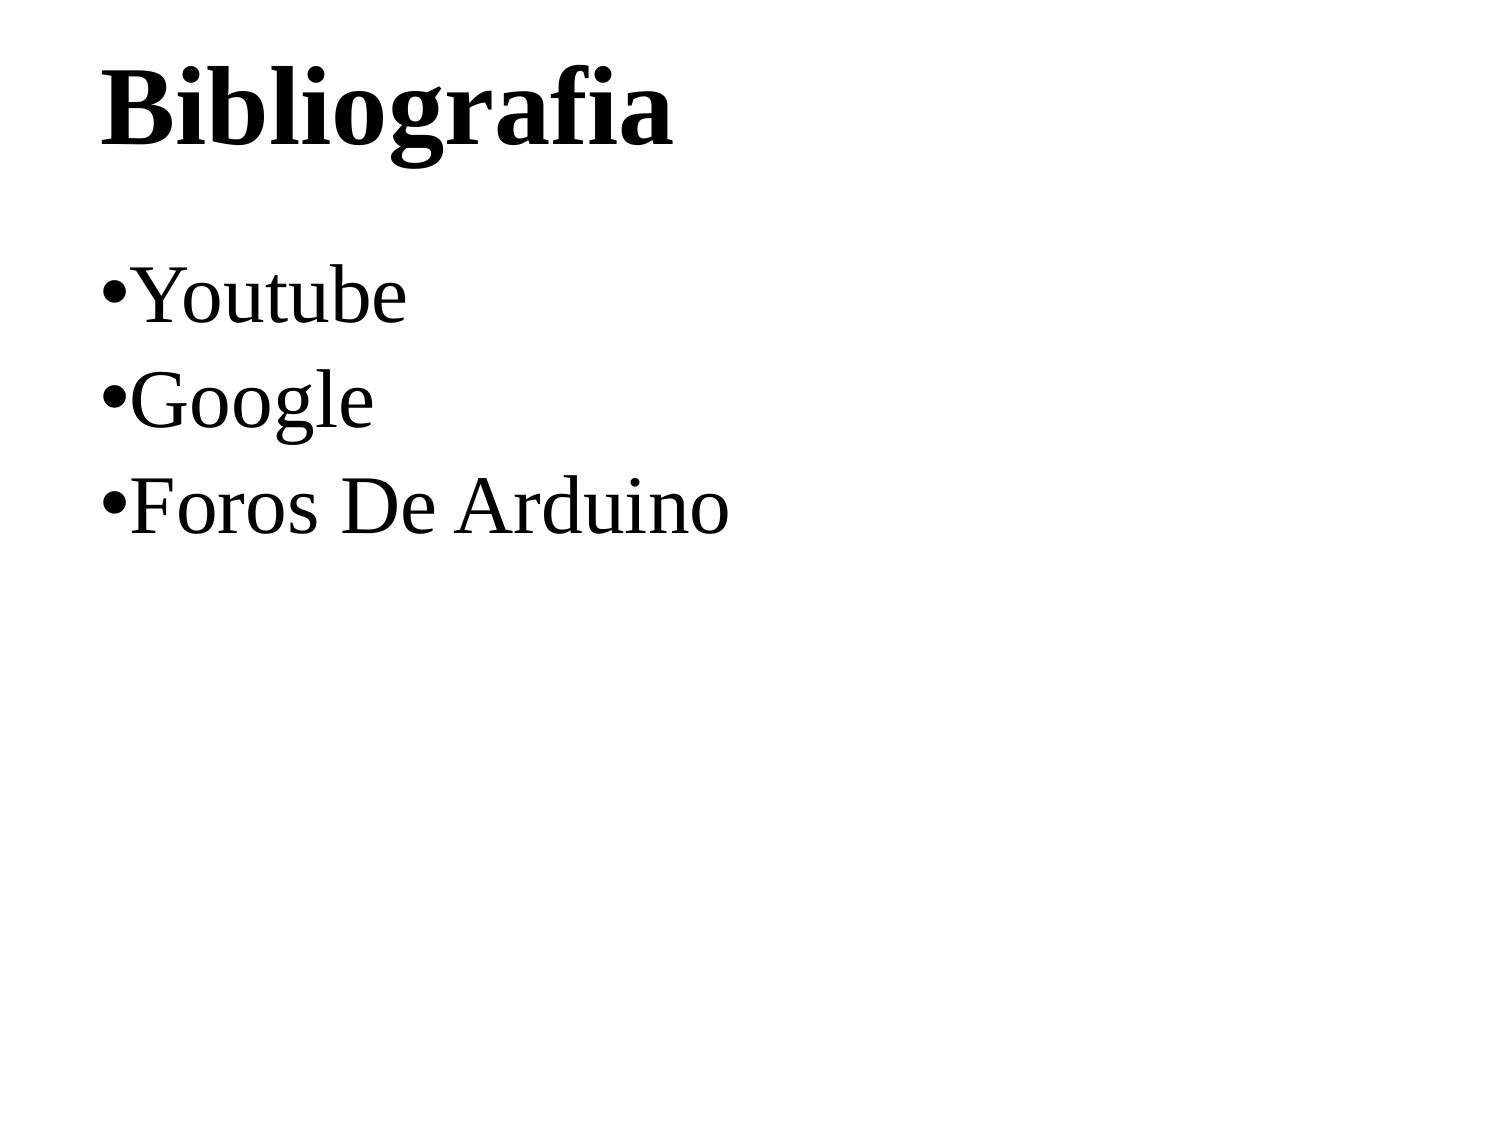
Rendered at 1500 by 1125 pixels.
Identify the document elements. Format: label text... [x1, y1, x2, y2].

title Bibliografia [85, 0, 1380, 218]
list Youtube Google Foros De Arduino [85, 242, 1380, 957]
